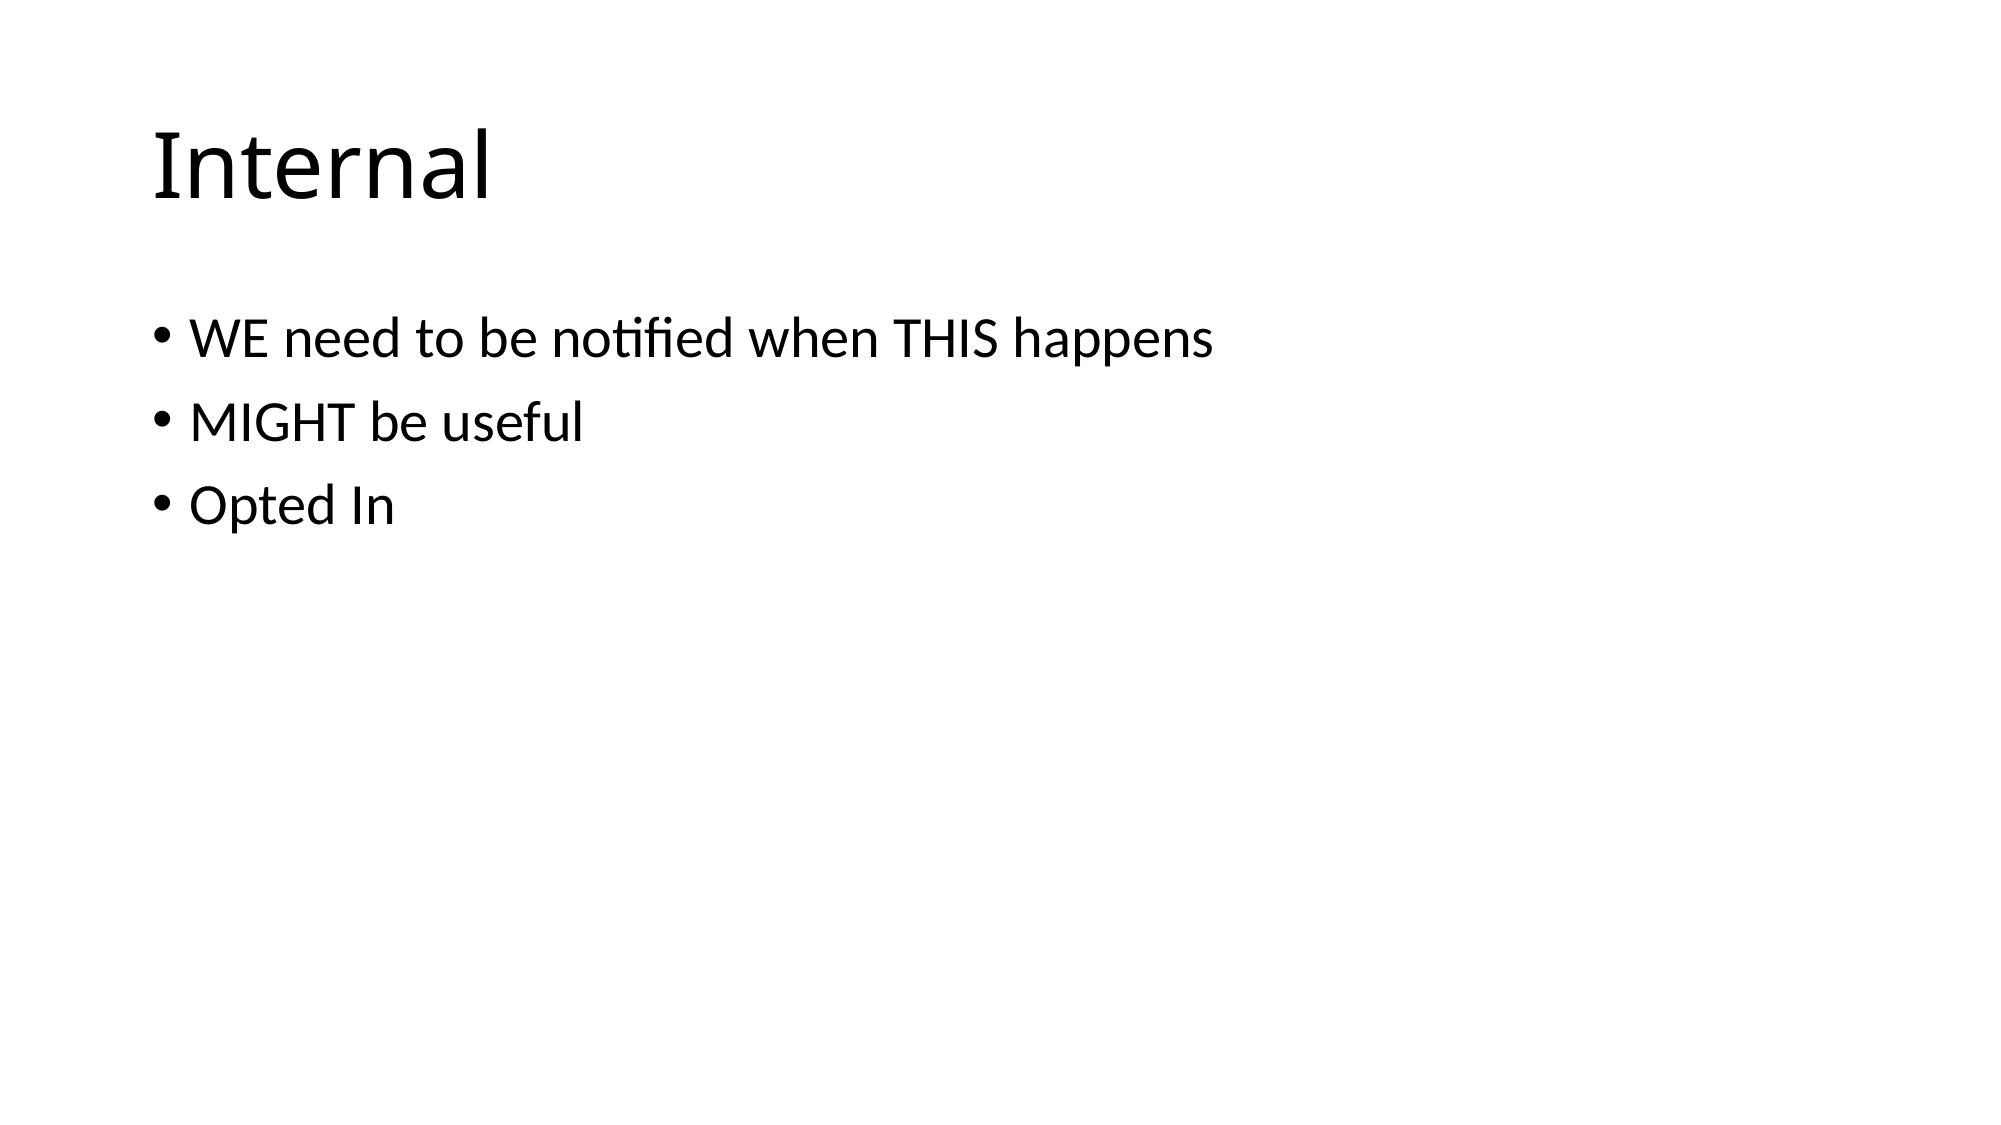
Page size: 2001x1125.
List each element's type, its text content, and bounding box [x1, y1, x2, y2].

title Internal [137, 59, 1863, 278]
list WE need to be notified when THIS happens MIGHT be useful Opted In [137, 299, 1863, 1014]
